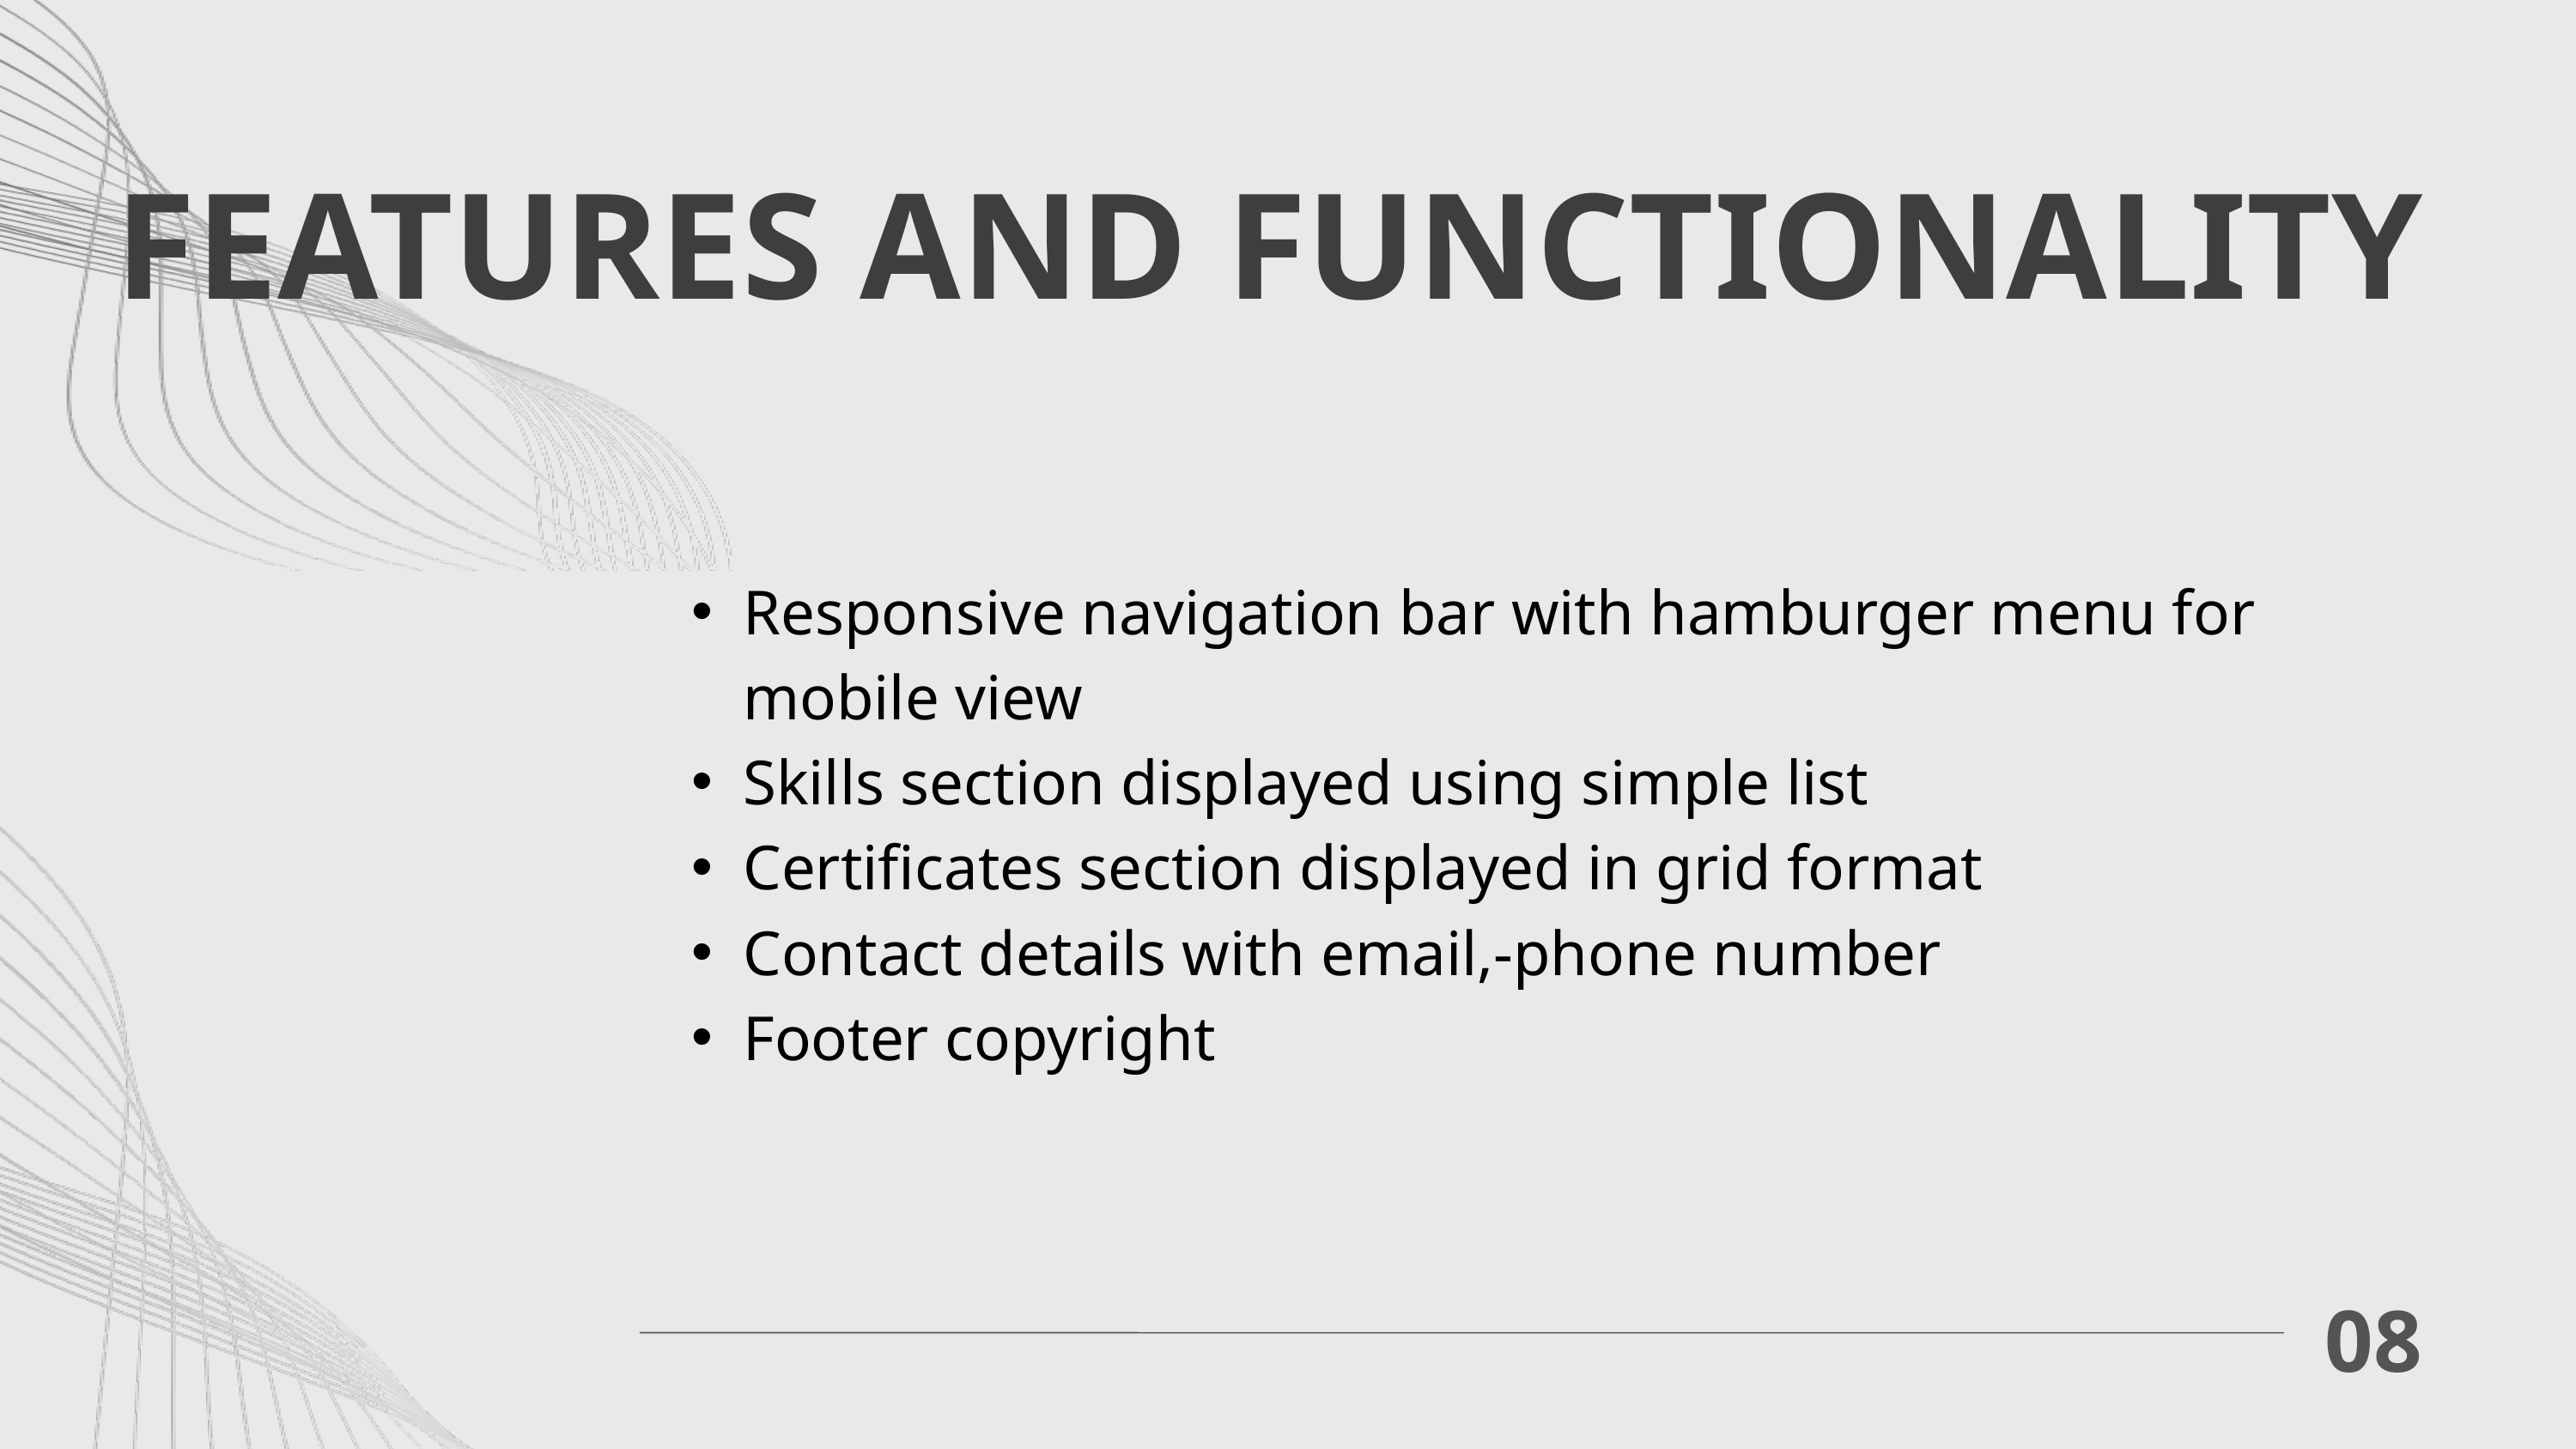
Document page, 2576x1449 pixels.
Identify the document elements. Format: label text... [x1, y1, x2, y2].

text_box 08 [2283, 1270, 2464, 1389]
text_box [0, 724, 636, 1449]
text_box Responsive navigation bar with hamburger menu for mobile view Skills section displayed using simple list Certificates section displayed in grid format Contact details with email,-phone number Footer copyright [639, 561, 2284, 1143]
text_box FEATURES AND FUNCTIONALITY [112, 123, 2464, 329]
text_box [0, 0, 733, 572]
